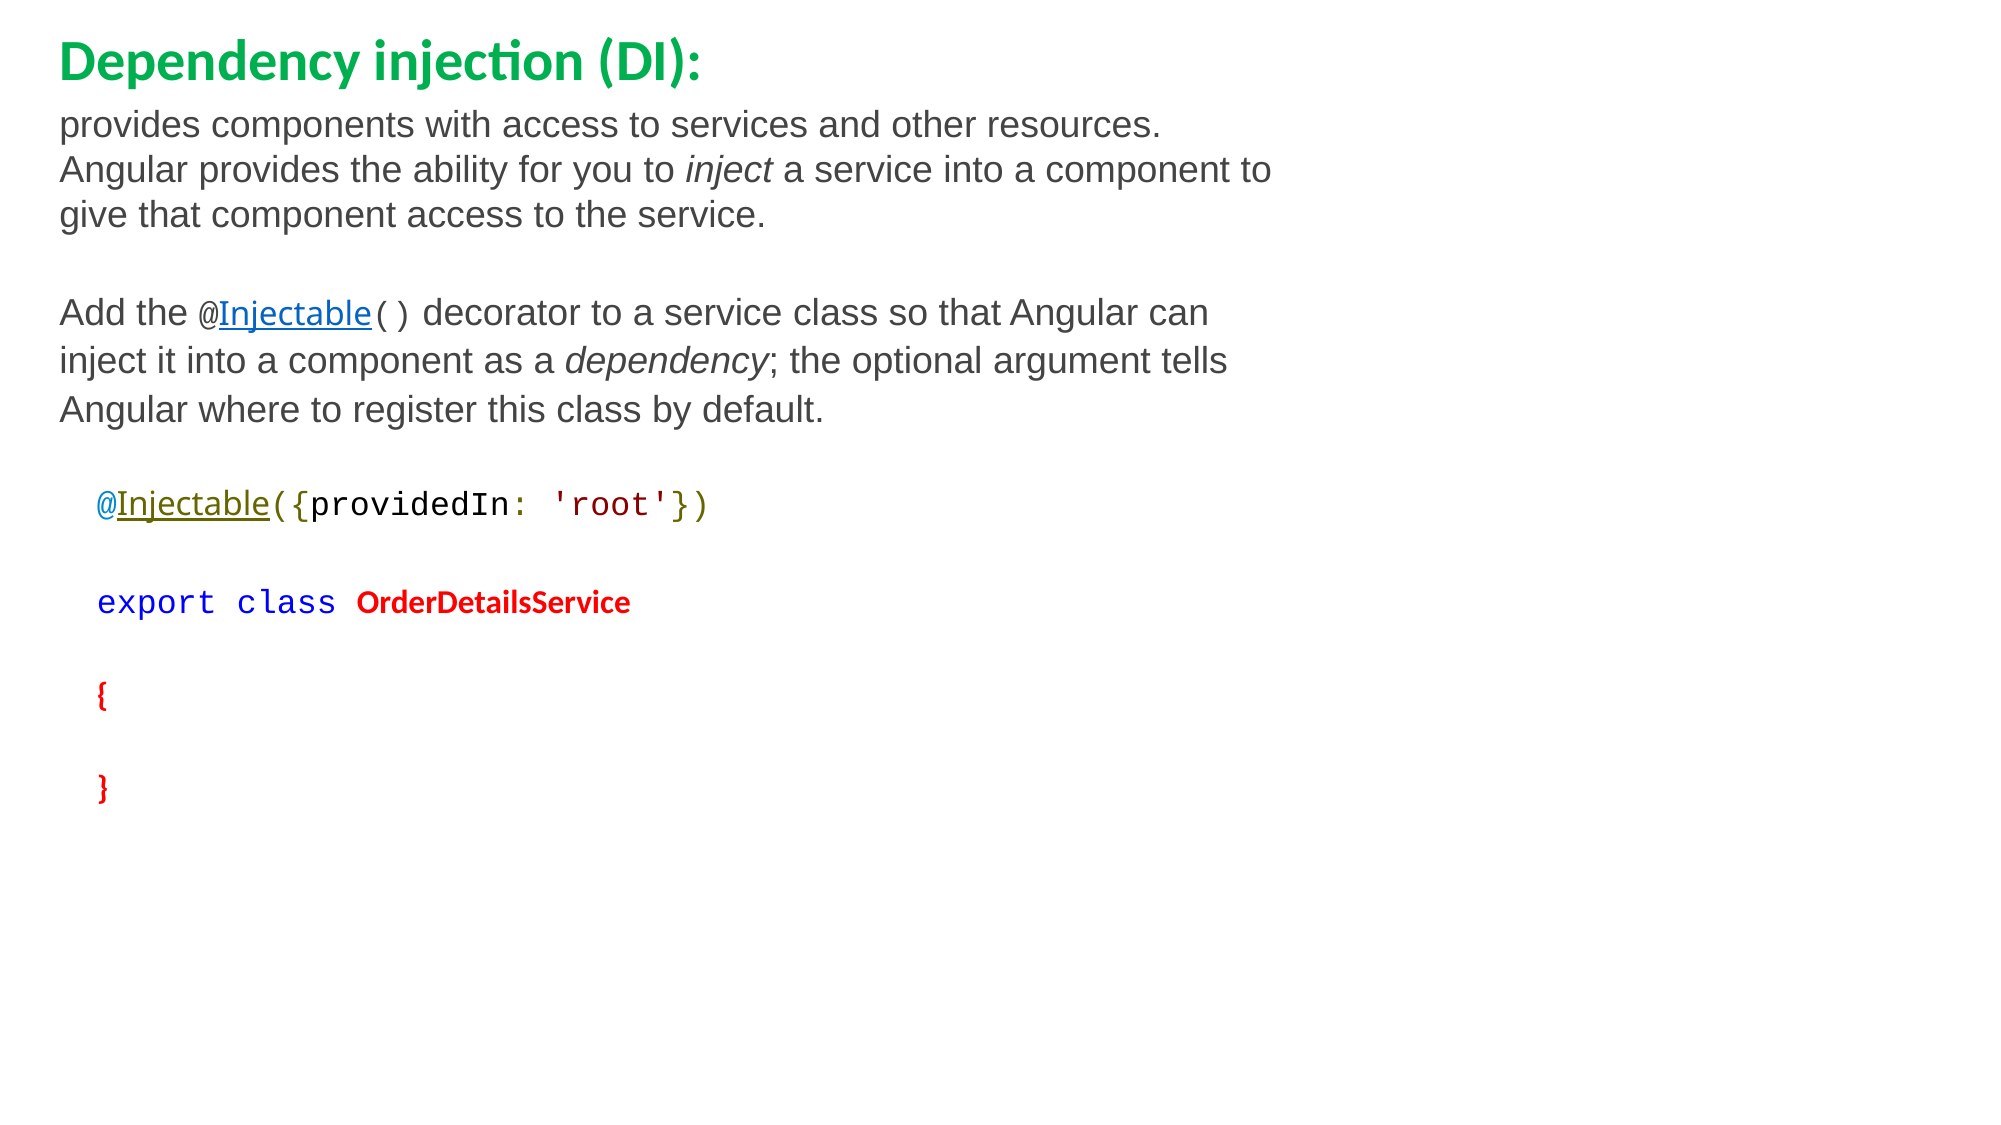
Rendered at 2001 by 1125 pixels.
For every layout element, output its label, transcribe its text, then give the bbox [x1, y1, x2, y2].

text_box Dependency injection (DI): [44, 14, 1045, 169]
text_box provides components with access to services and other resources. Angular provides the ability for you to inject a service into a component to give that component access to the service. Add the @Injectable() decorator to a service class so that Angular can inject it into a component as a dependency; the optional argument tells Angular where to register this class by default. @Injectable({providedIn: 'root'}) export class OrderDetailsService { } [44, 92, 1293, 881]
